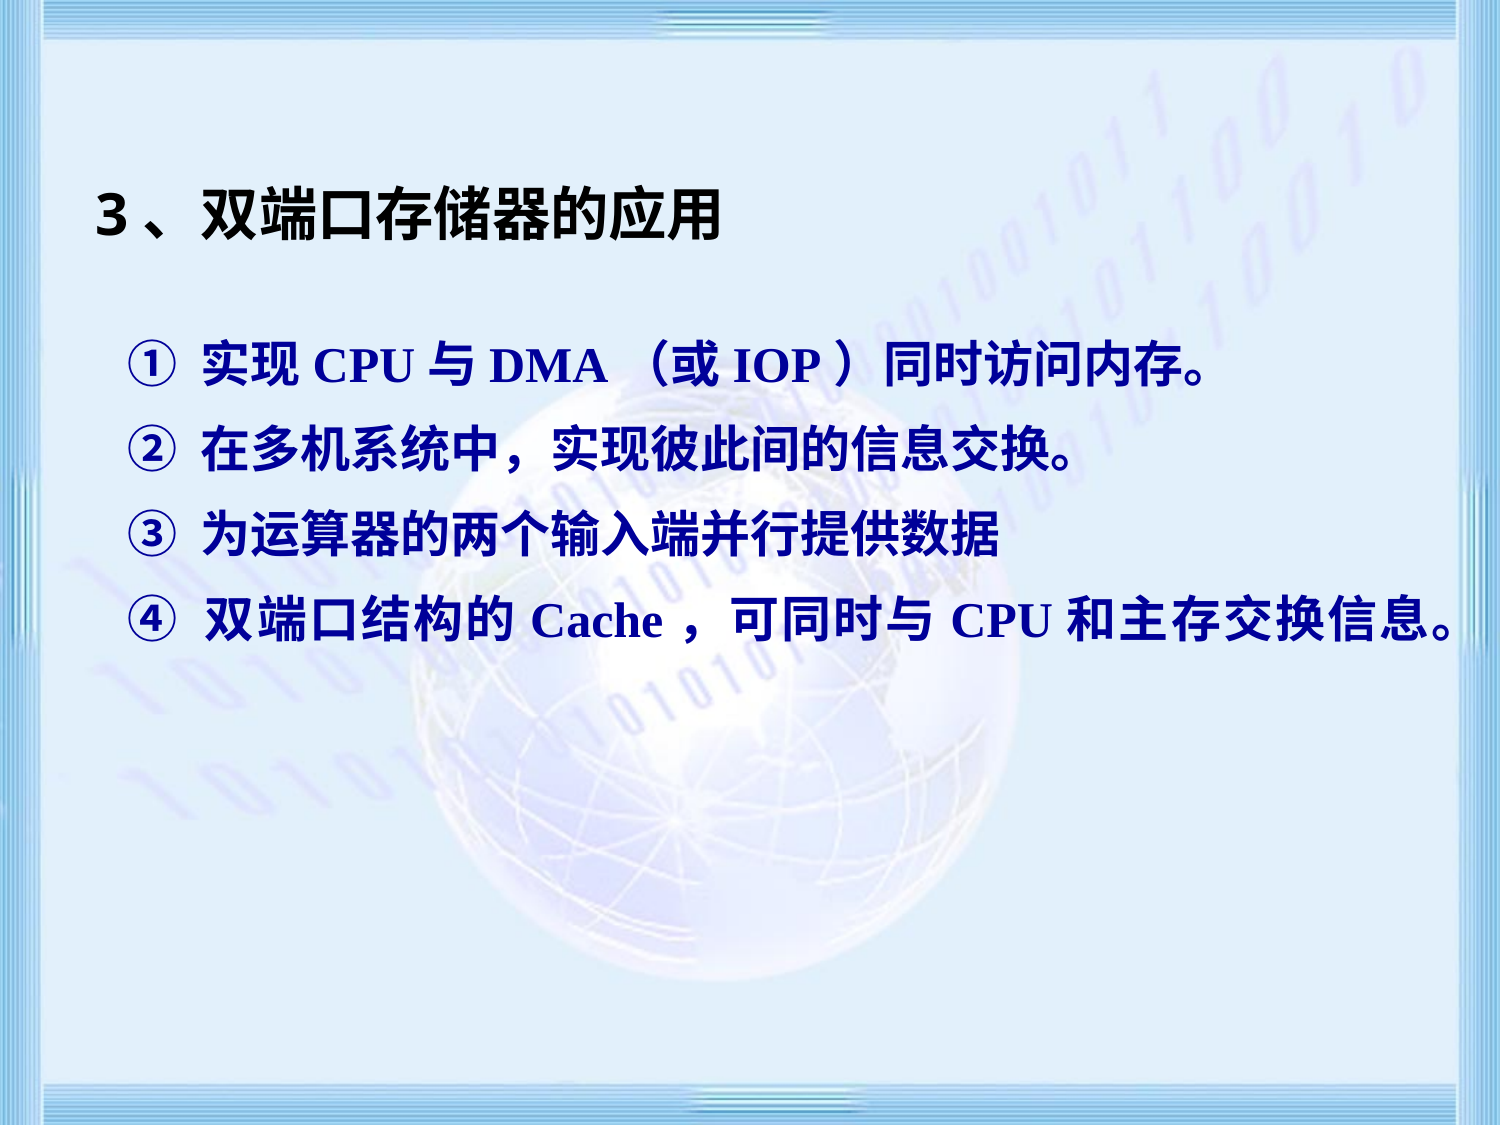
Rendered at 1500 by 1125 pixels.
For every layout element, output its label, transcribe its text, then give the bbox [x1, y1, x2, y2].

list ① 实现CPU与DMA（或IOP）同时访问内存。 ② 在多机系统中，实现彼此间的信息交换。 ③ 为运算器的两个输入端并行提供数据 ④ 双端口结构的Cache，可同时与CPU和主存交换信息。 [112, 324, 1448, 1001]
title 3、双端口存储器的应用 [0, 149, 876, 262]
picture [0, 0, 1500, 1125]
